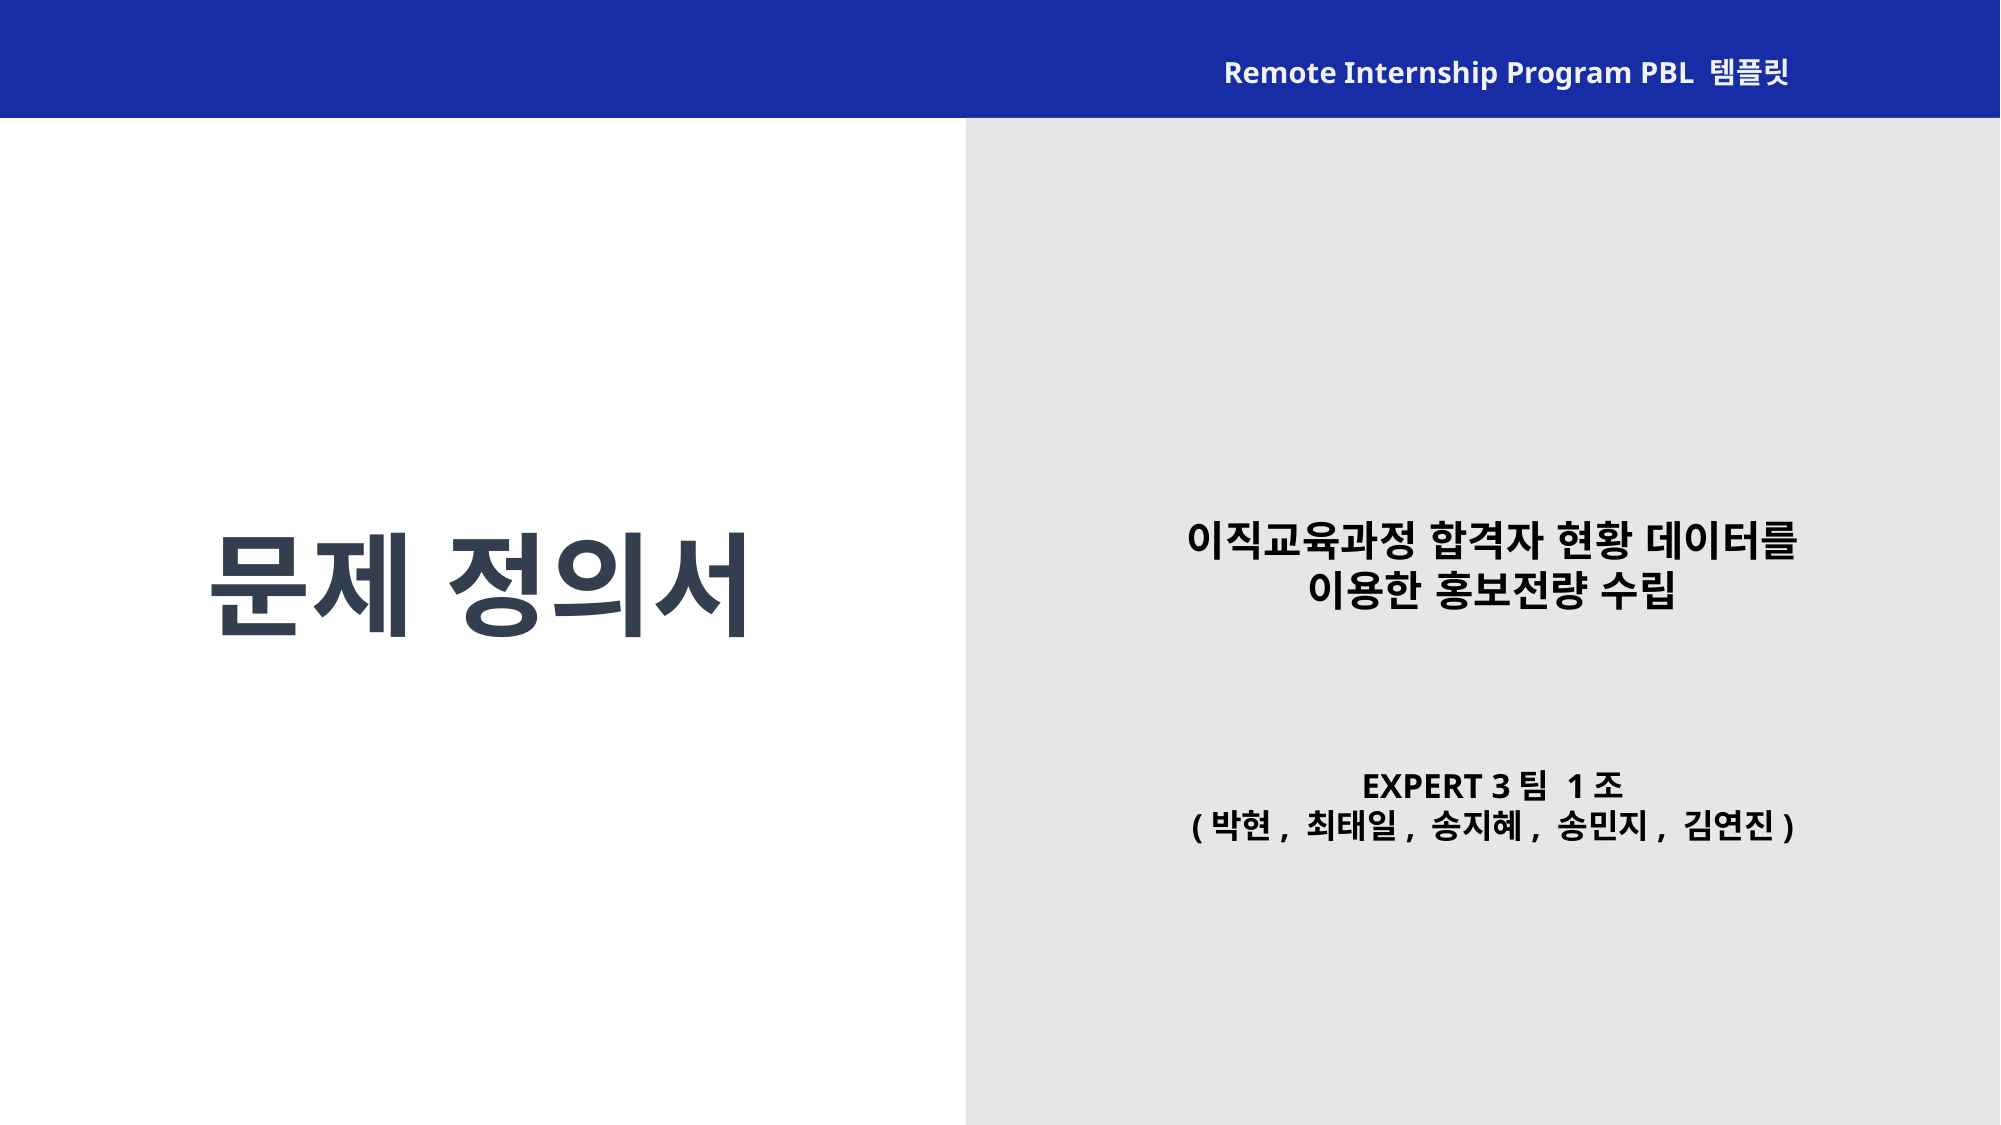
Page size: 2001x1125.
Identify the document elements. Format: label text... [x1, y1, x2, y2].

text_box Remote Internship Program PBL 템플릿 [1208, 47, 1806, 97]
text_box [965, 117, 2000, 1125]
text_box 이직교육과정 합격자 현황 데이터를 이용한 홍보전량 수립 EXPERT 3팀 1조 (박현, 최태일, 송지혜, 송민지, 김연진) [1127, 507, 1859, 852]
text_box 문제 정의서 [192, 507, 772, 657]
